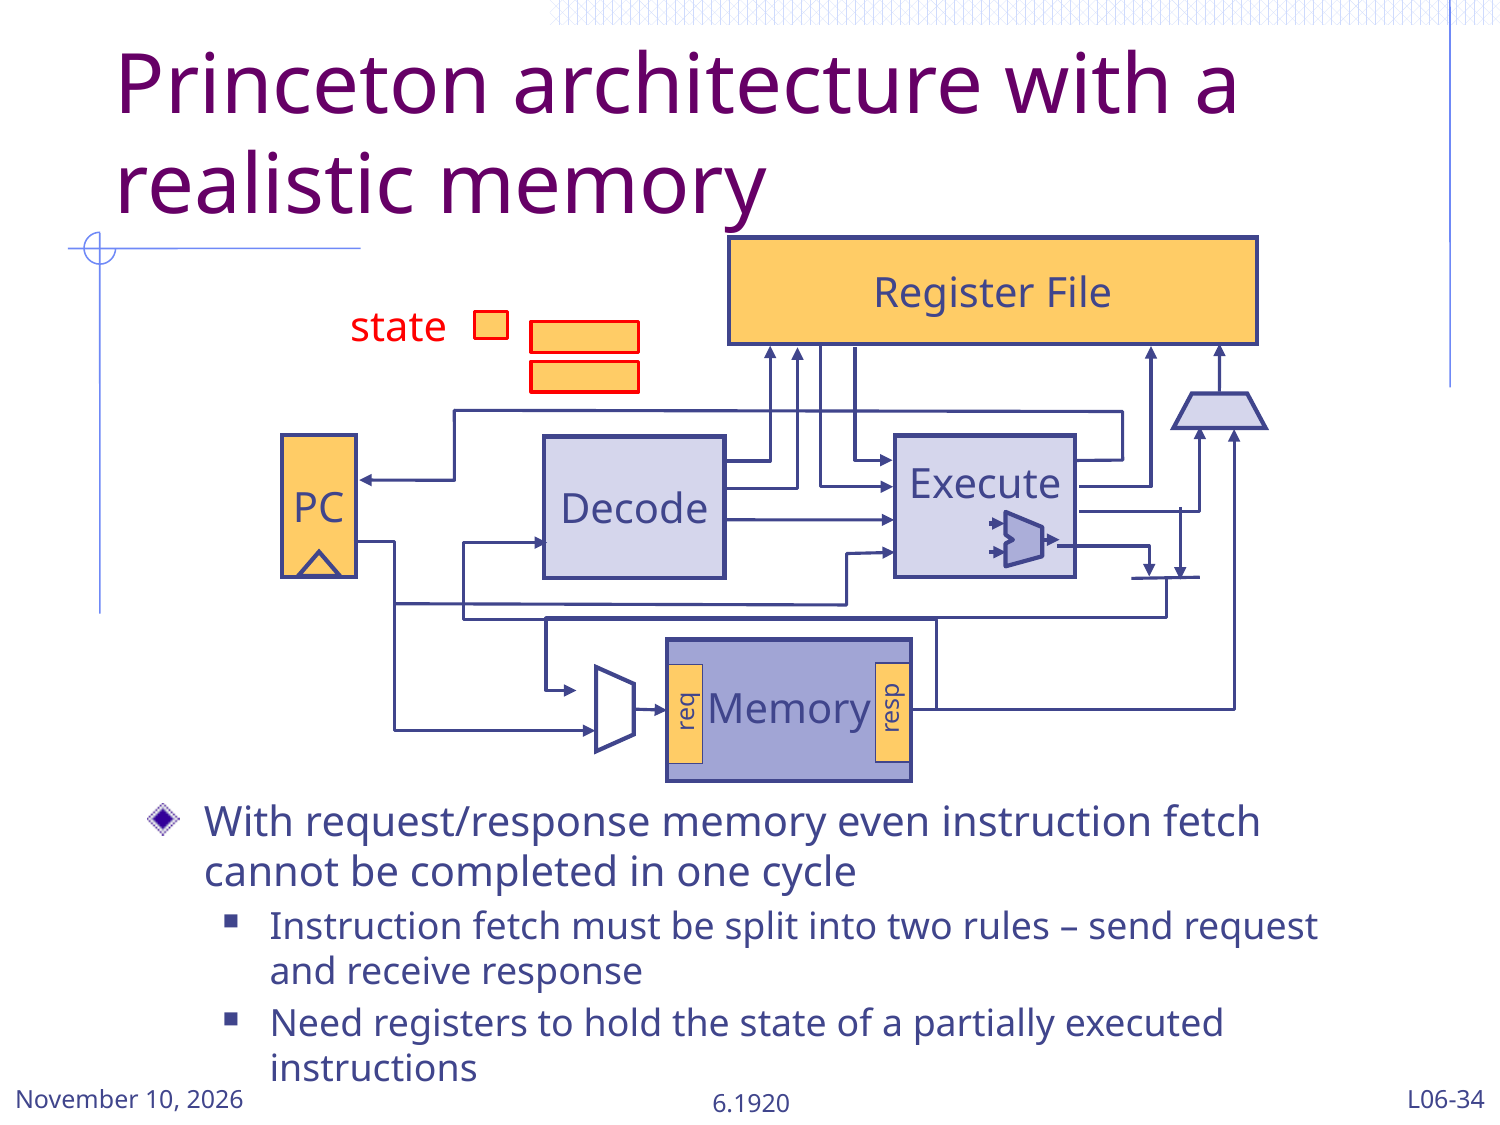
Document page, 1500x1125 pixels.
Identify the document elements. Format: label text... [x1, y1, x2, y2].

list With request/response memory even instruction fetch cannot be completed in one cycle Instruction fetch must be split into two rules – send request and receive response Need registers to hold the state of a partially executed instructions [132, 786, 1408, 1104]
picture [147, 803, 180, 836]
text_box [281, 237, 1266, 782]
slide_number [0, 1049, 313, 1125]
slide_number L06-34 [1187, 1049, 1500, 1125]
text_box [545, 506, 1201, 691]
footer 6.1920 [503, 1049, 1000, 1125]
title Princeton architecture with a realistic memory [99, 49, 1376, 238]
